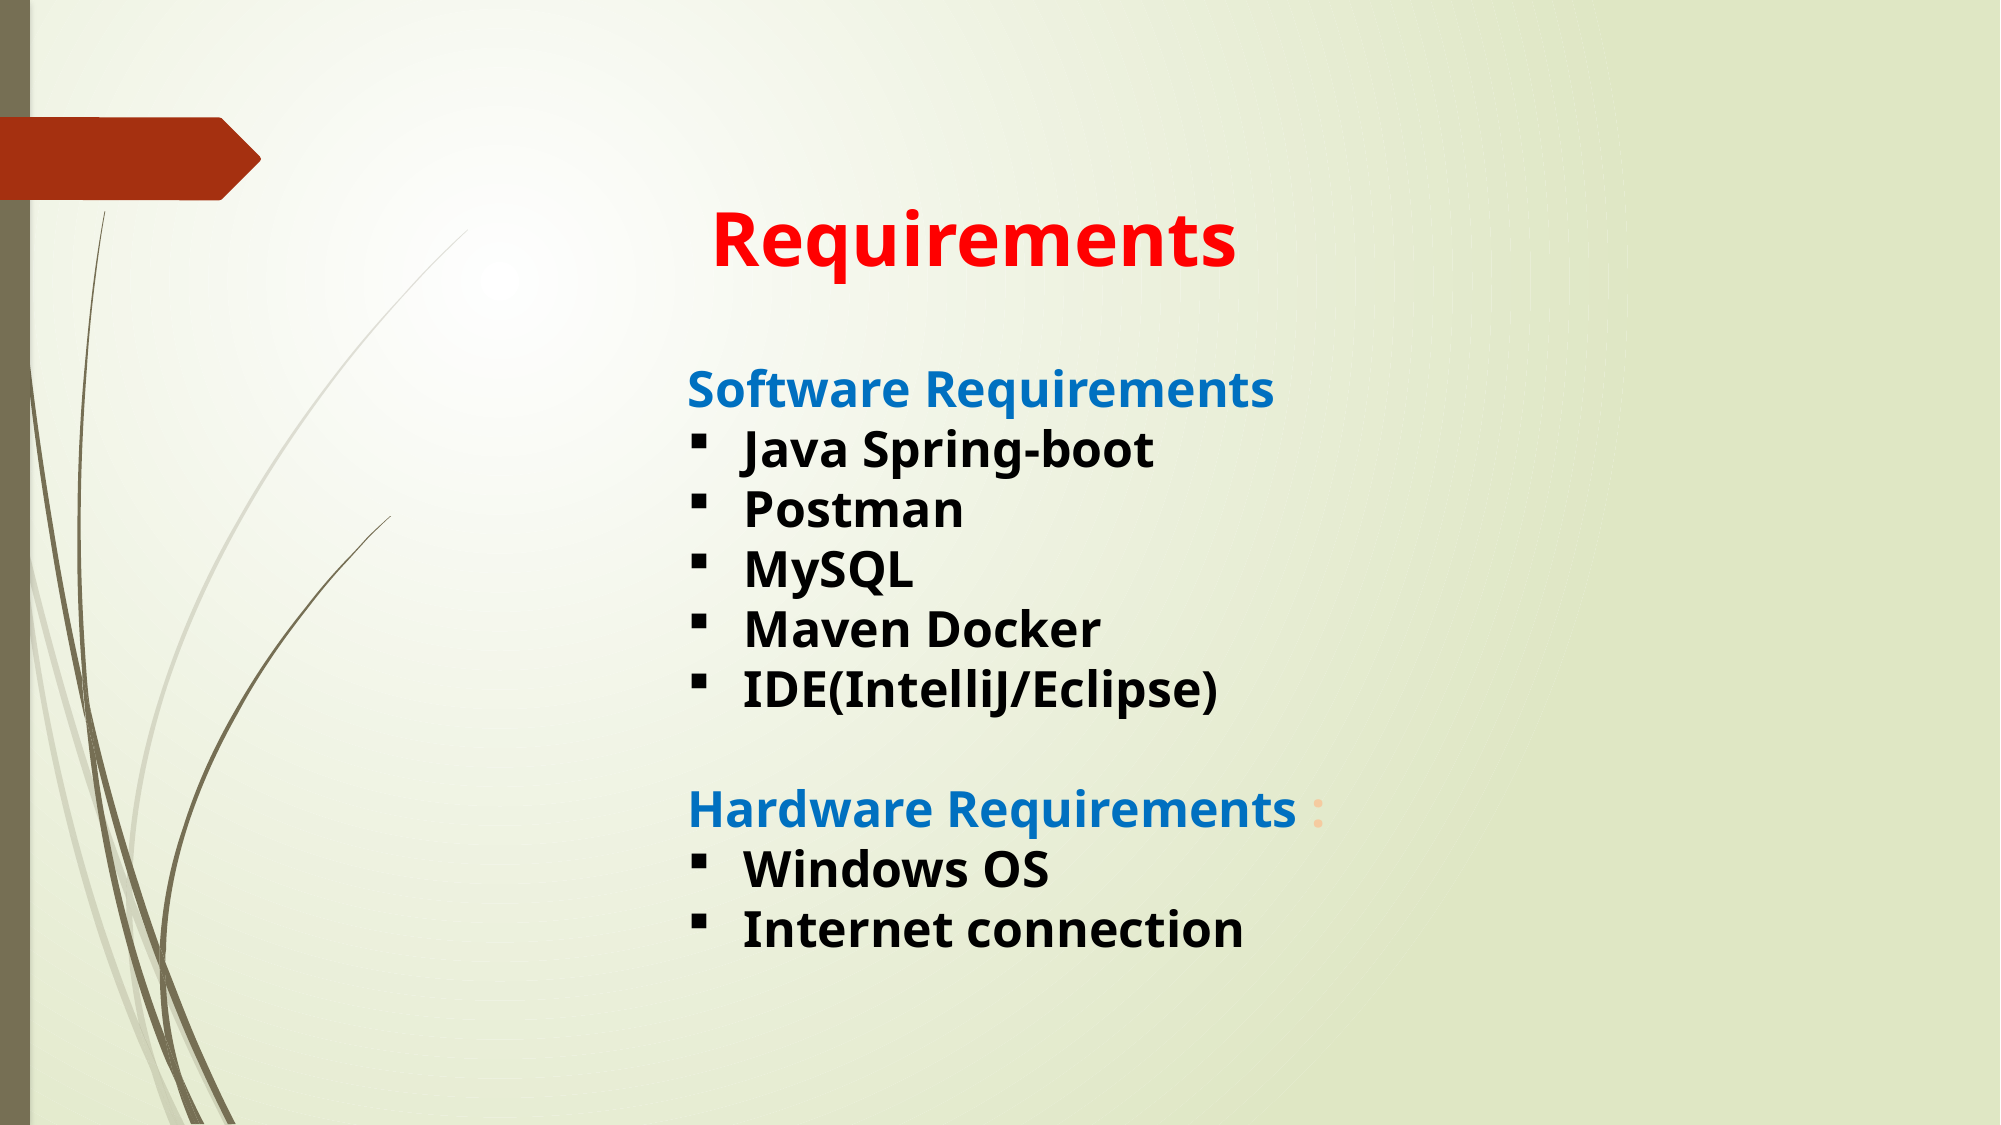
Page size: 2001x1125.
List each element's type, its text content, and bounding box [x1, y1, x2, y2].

text_box Software Requirements Java Spring-boot Postman MySQL Maven Docker IDE(IntelliJ/Eclipse) Hardware Requirements : Windows OS Internet connection [672, 350, 1665, 966]
text_box Requirements​ [696, 183, 1870, 289]
